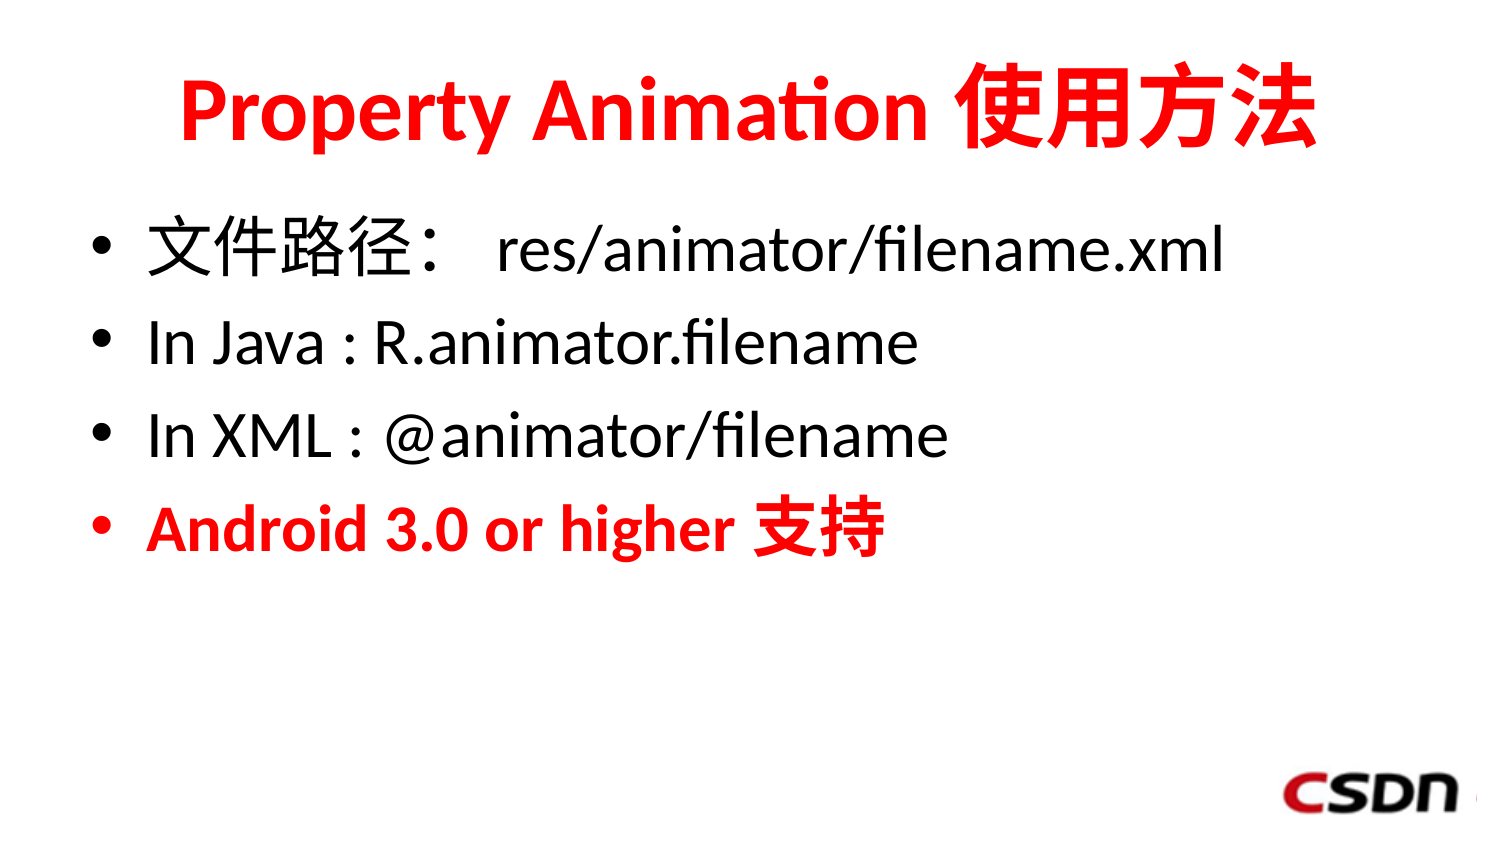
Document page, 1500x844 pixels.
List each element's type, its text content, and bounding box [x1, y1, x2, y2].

list 文件路径：res/animator/filename.xml In Java : R.animator.filename In XML : @animator/filename Android 3.0 or higher支持 [75, 196, 1425, 754]
title Property Animation使用方法 [75, 33, 1425, 175]
picture [1257, 740, 1477, 824]
